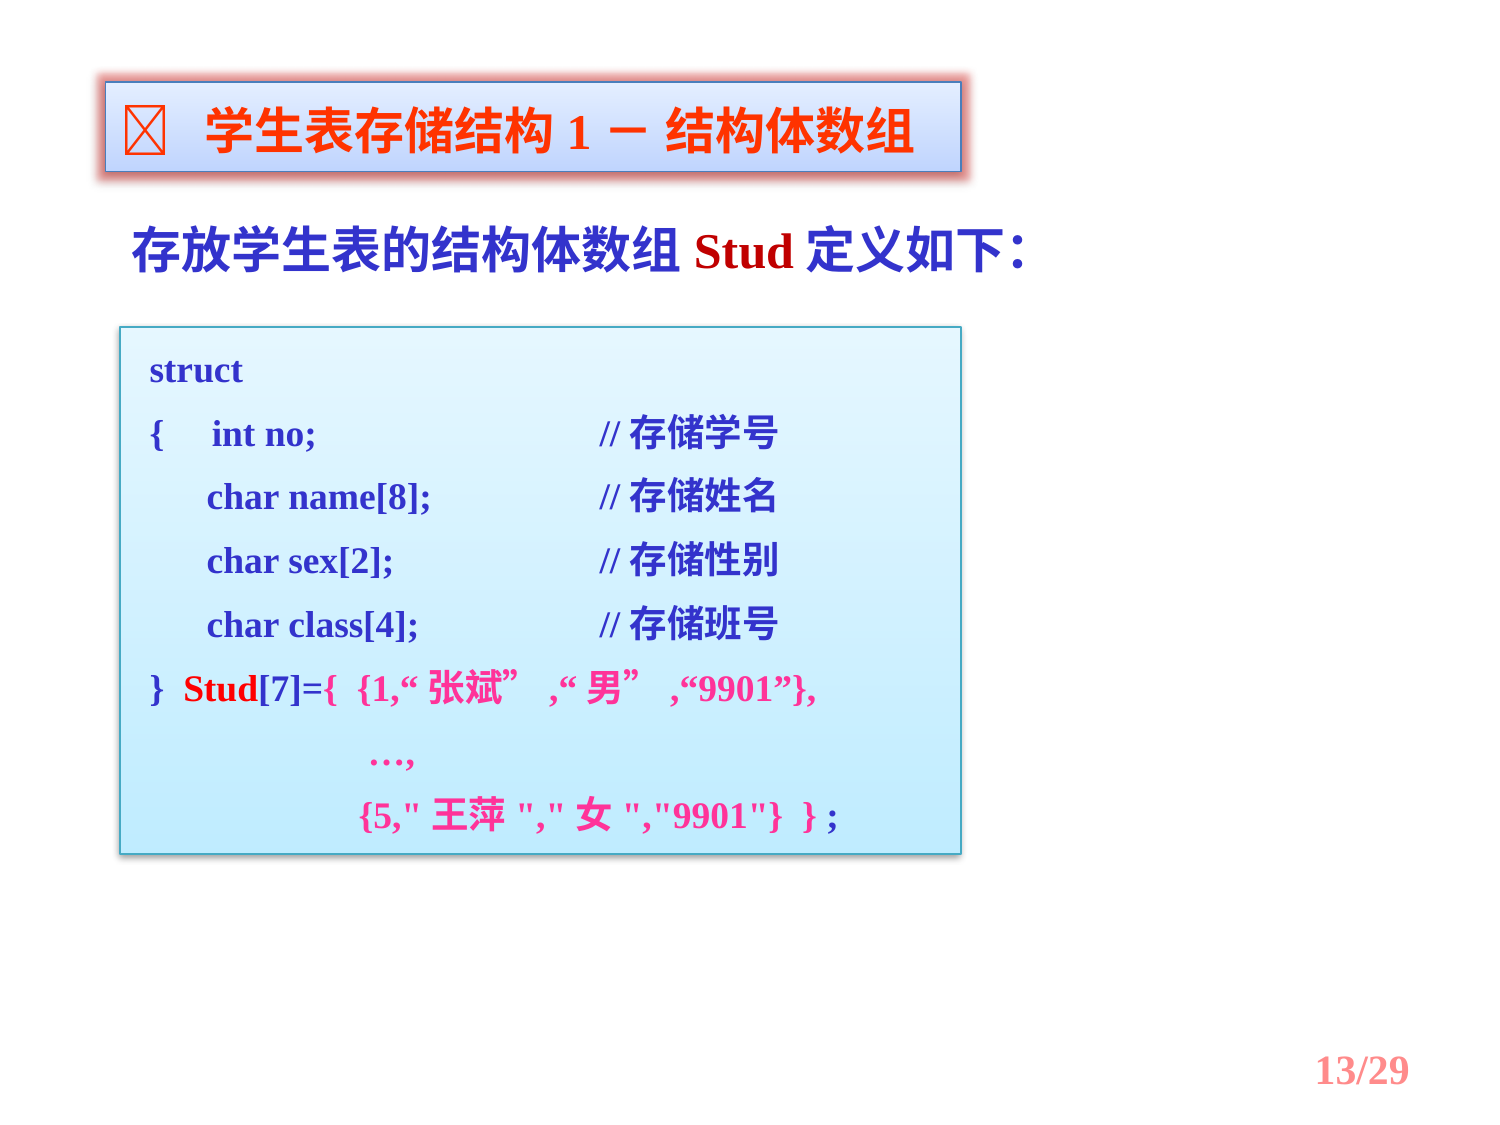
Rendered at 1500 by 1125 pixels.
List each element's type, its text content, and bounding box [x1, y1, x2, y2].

text_box 存放学生表的结构体数组Stud定义如下： [117, 210, 1102, 286]
text_box struct { int no; //存储学号 char name[8]; //存储姓名 char sex[2]; //存储性别 char class[4]; //存储班号 } Stud[7]={ {1,“张斌”,“男”,“9901”}, …, {5,"王萍","女","9901"} } ; [119, 326, 962, 855]
text_box  学生表存储结构1－ 结构体数组 [105, 81, 962, 172]
slide_number /29 [1074, 1042, 1425, 1103]
